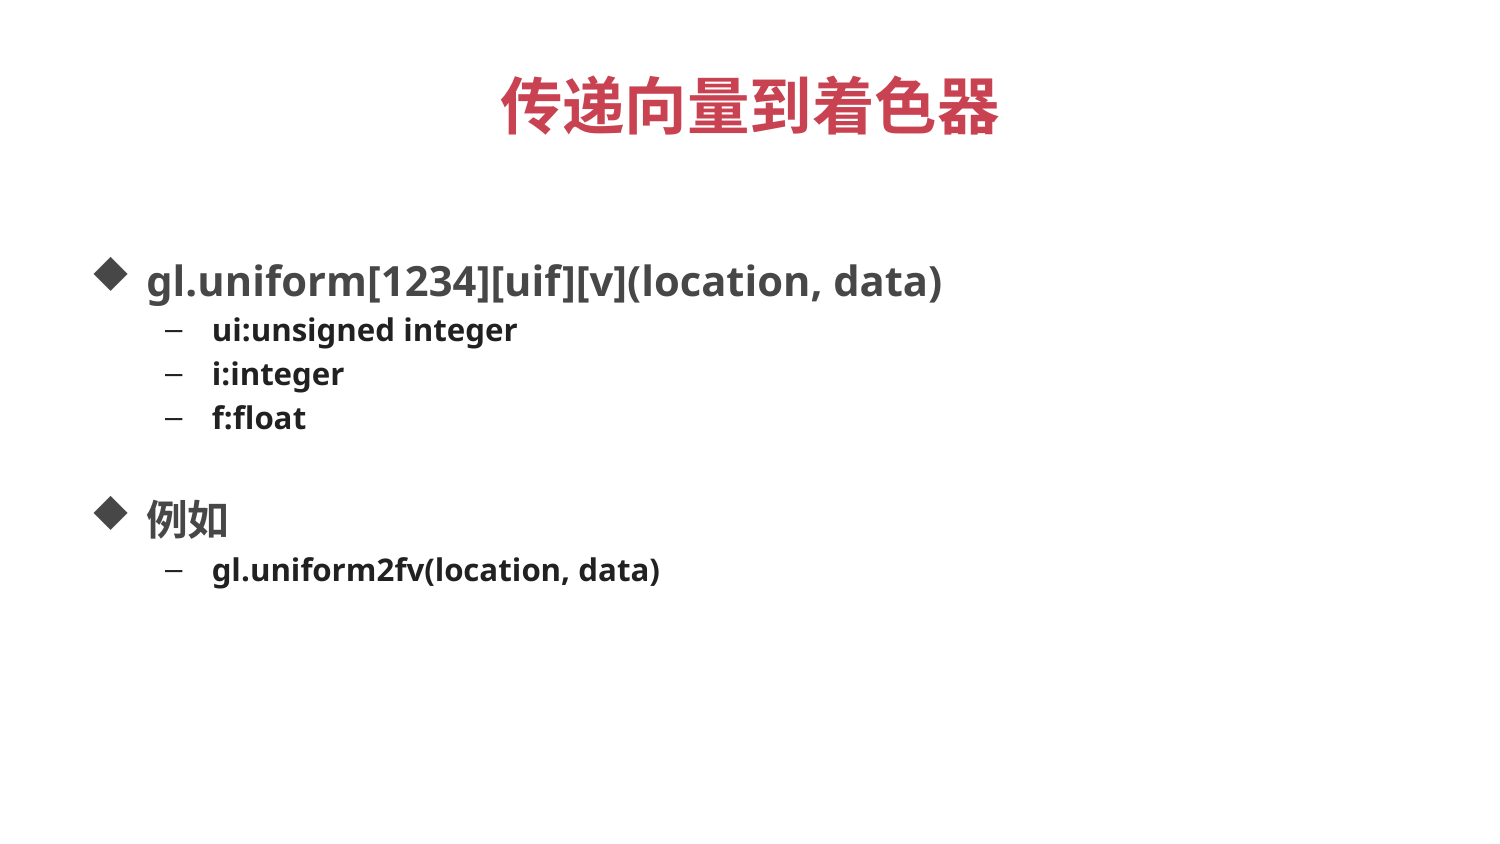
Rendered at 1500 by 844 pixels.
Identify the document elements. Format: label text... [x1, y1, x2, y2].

title 传递向量到着色器 [74, 33, 1426, 175]
list gl.uniform[1234][uif][v](location, data) ui:unsigned integer i:integer f:float 例如 gl.uniform2fv(location, data) [74, 196, 1426, 754]
